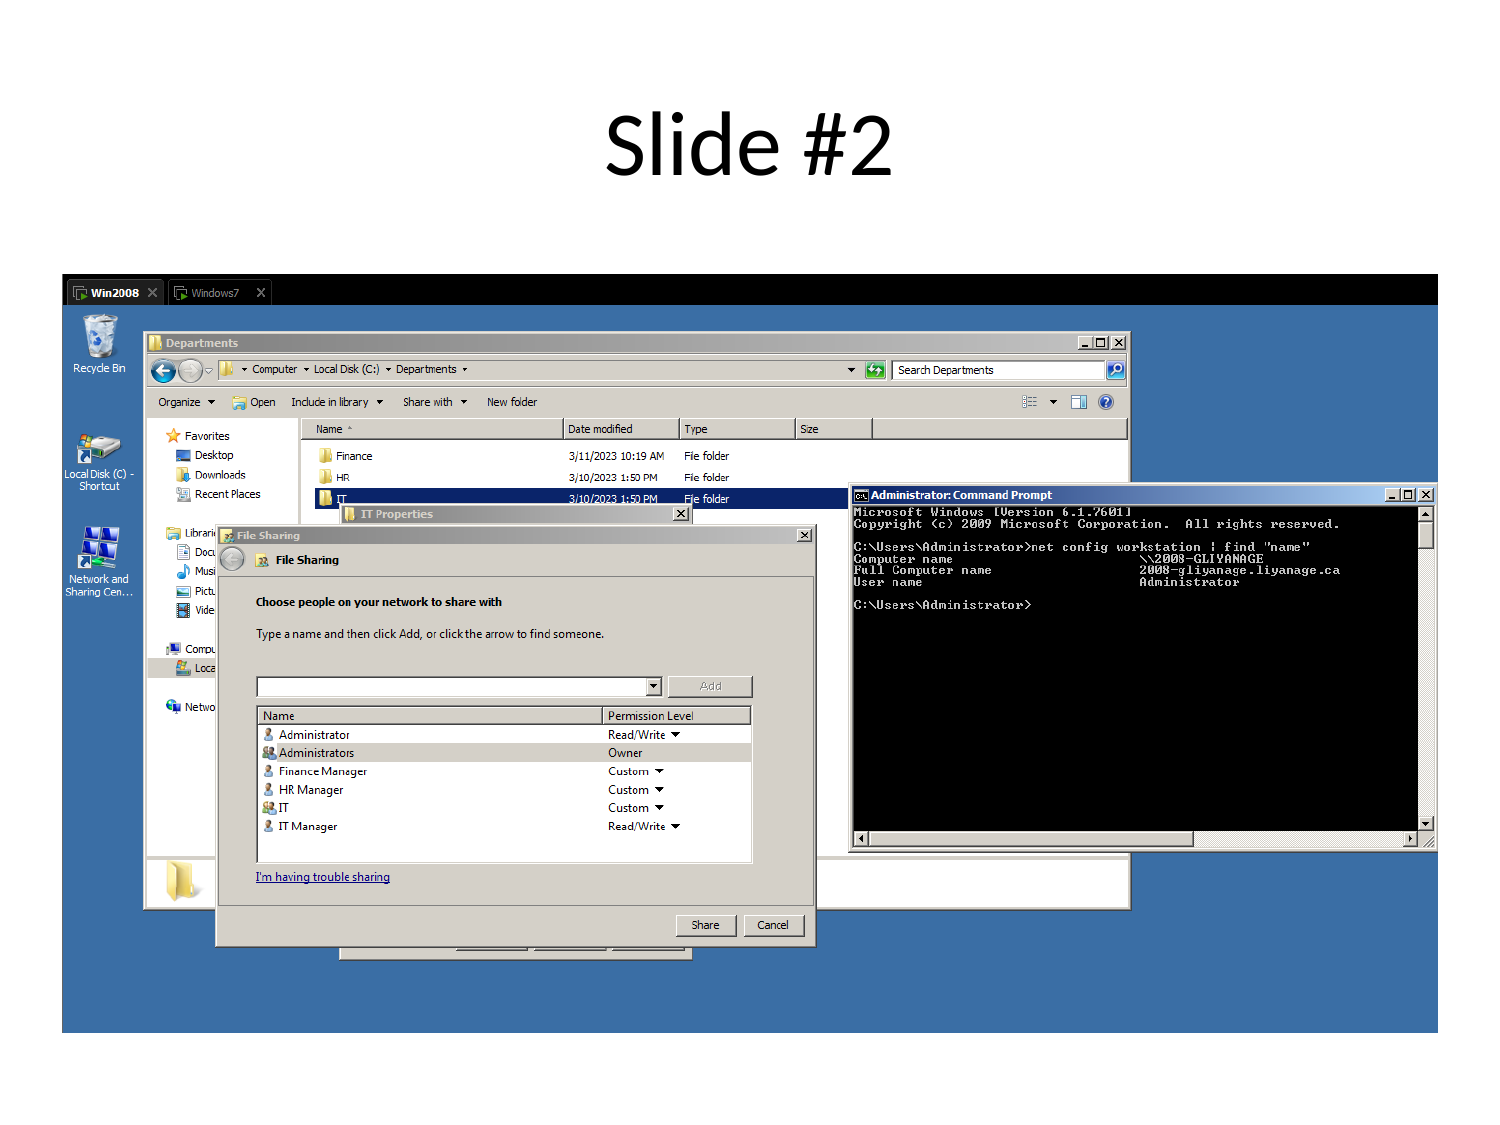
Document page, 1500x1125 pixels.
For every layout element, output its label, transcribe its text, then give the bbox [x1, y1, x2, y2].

picture [62, 274, 1438, 1034]
title Slide #2 [75, 45, 1425, 233]
